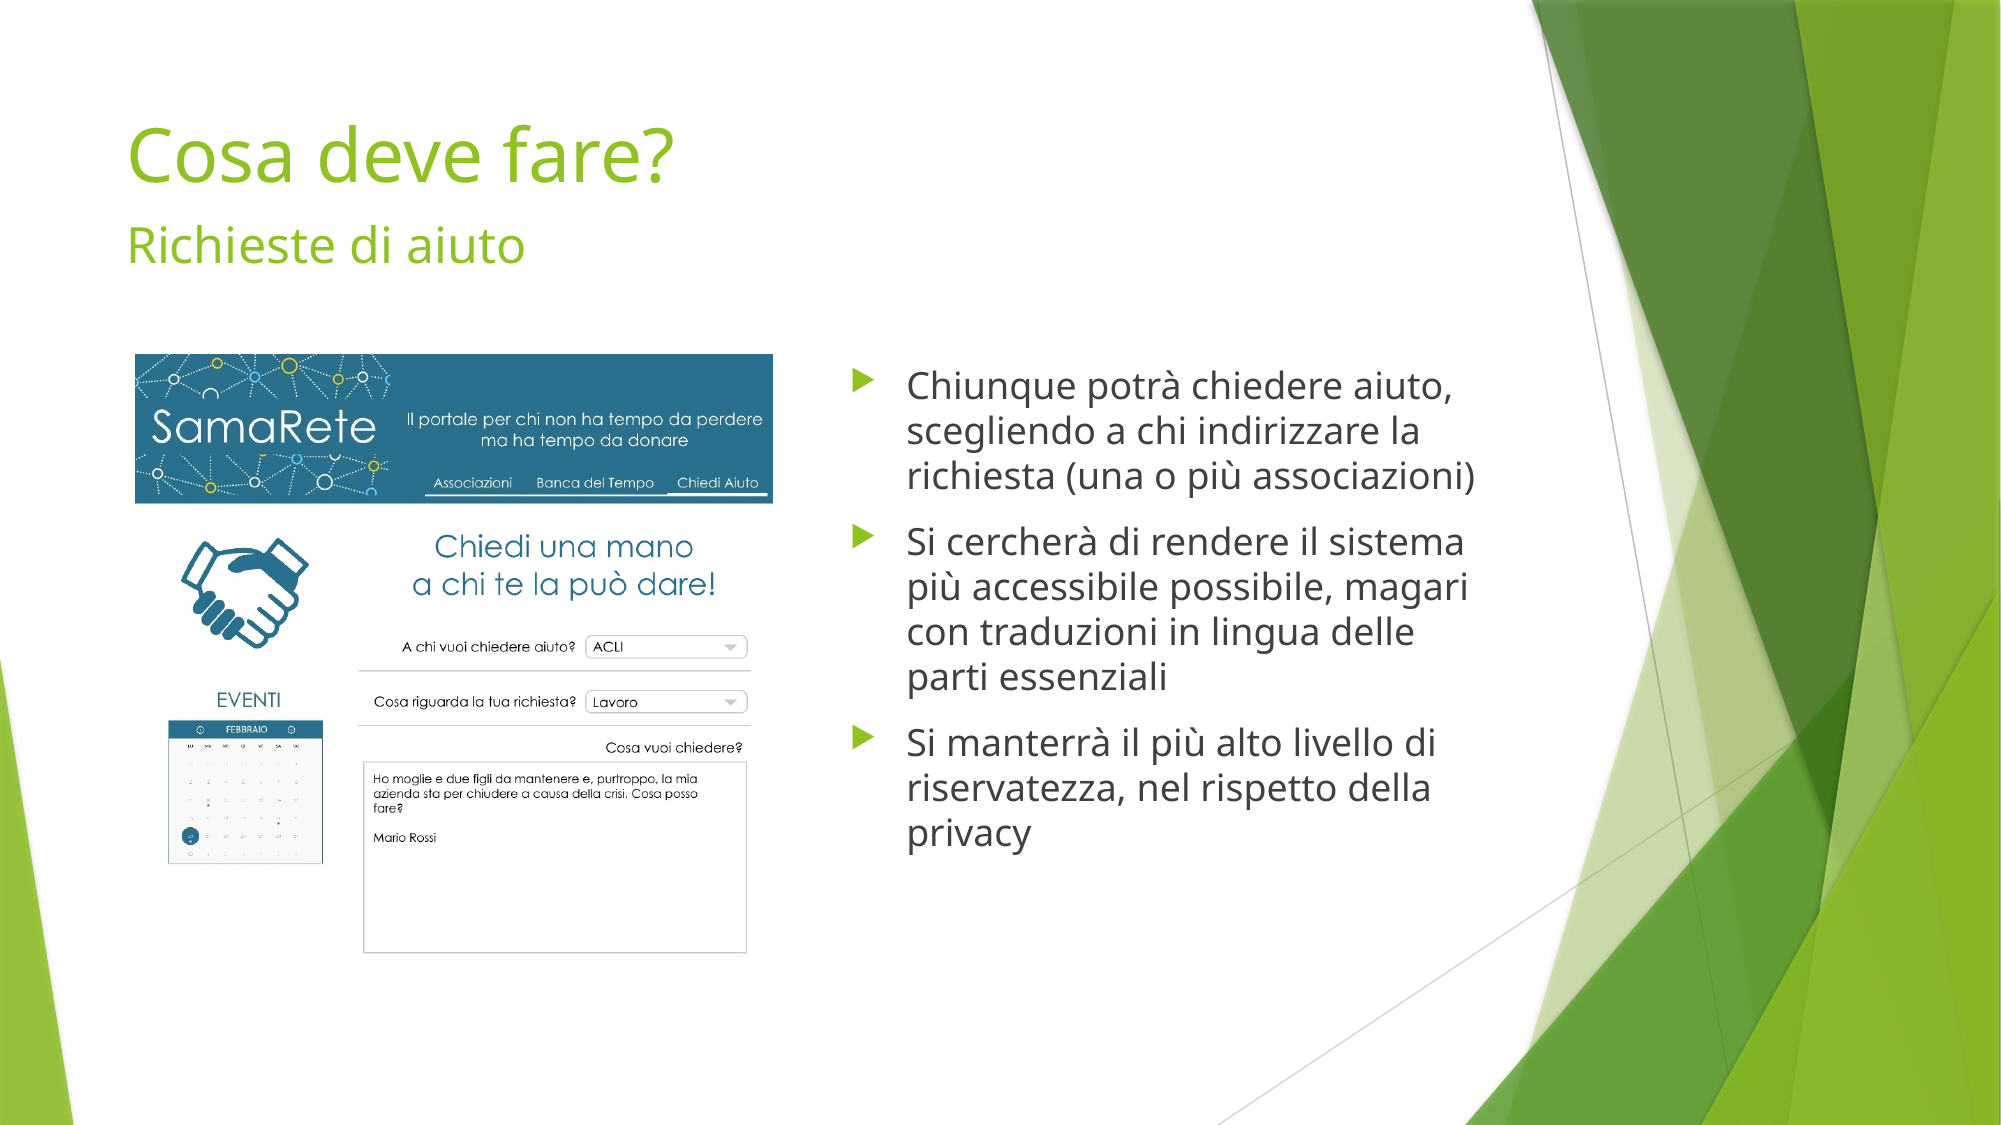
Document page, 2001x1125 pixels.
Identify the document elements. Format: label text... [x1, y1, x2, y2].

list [135, 353, 774, 992]
text_box Richieste di aiuto [111, 206, 1522, 284]
list Chiunque potrà chiedere aiuto, scegliendo a chi indirizzare la richiesta (una o più associazioni) Si cercherà di rendere il sistema più accessibile possibile, magari con traduzioni in lingua delle parti essenziali Si manterrà il più alto livello di riservatezza, nel rispetto della privacy [834, 354, 1522, 992]
title Cosa deve fare? [111, 99, 1522, 206]
